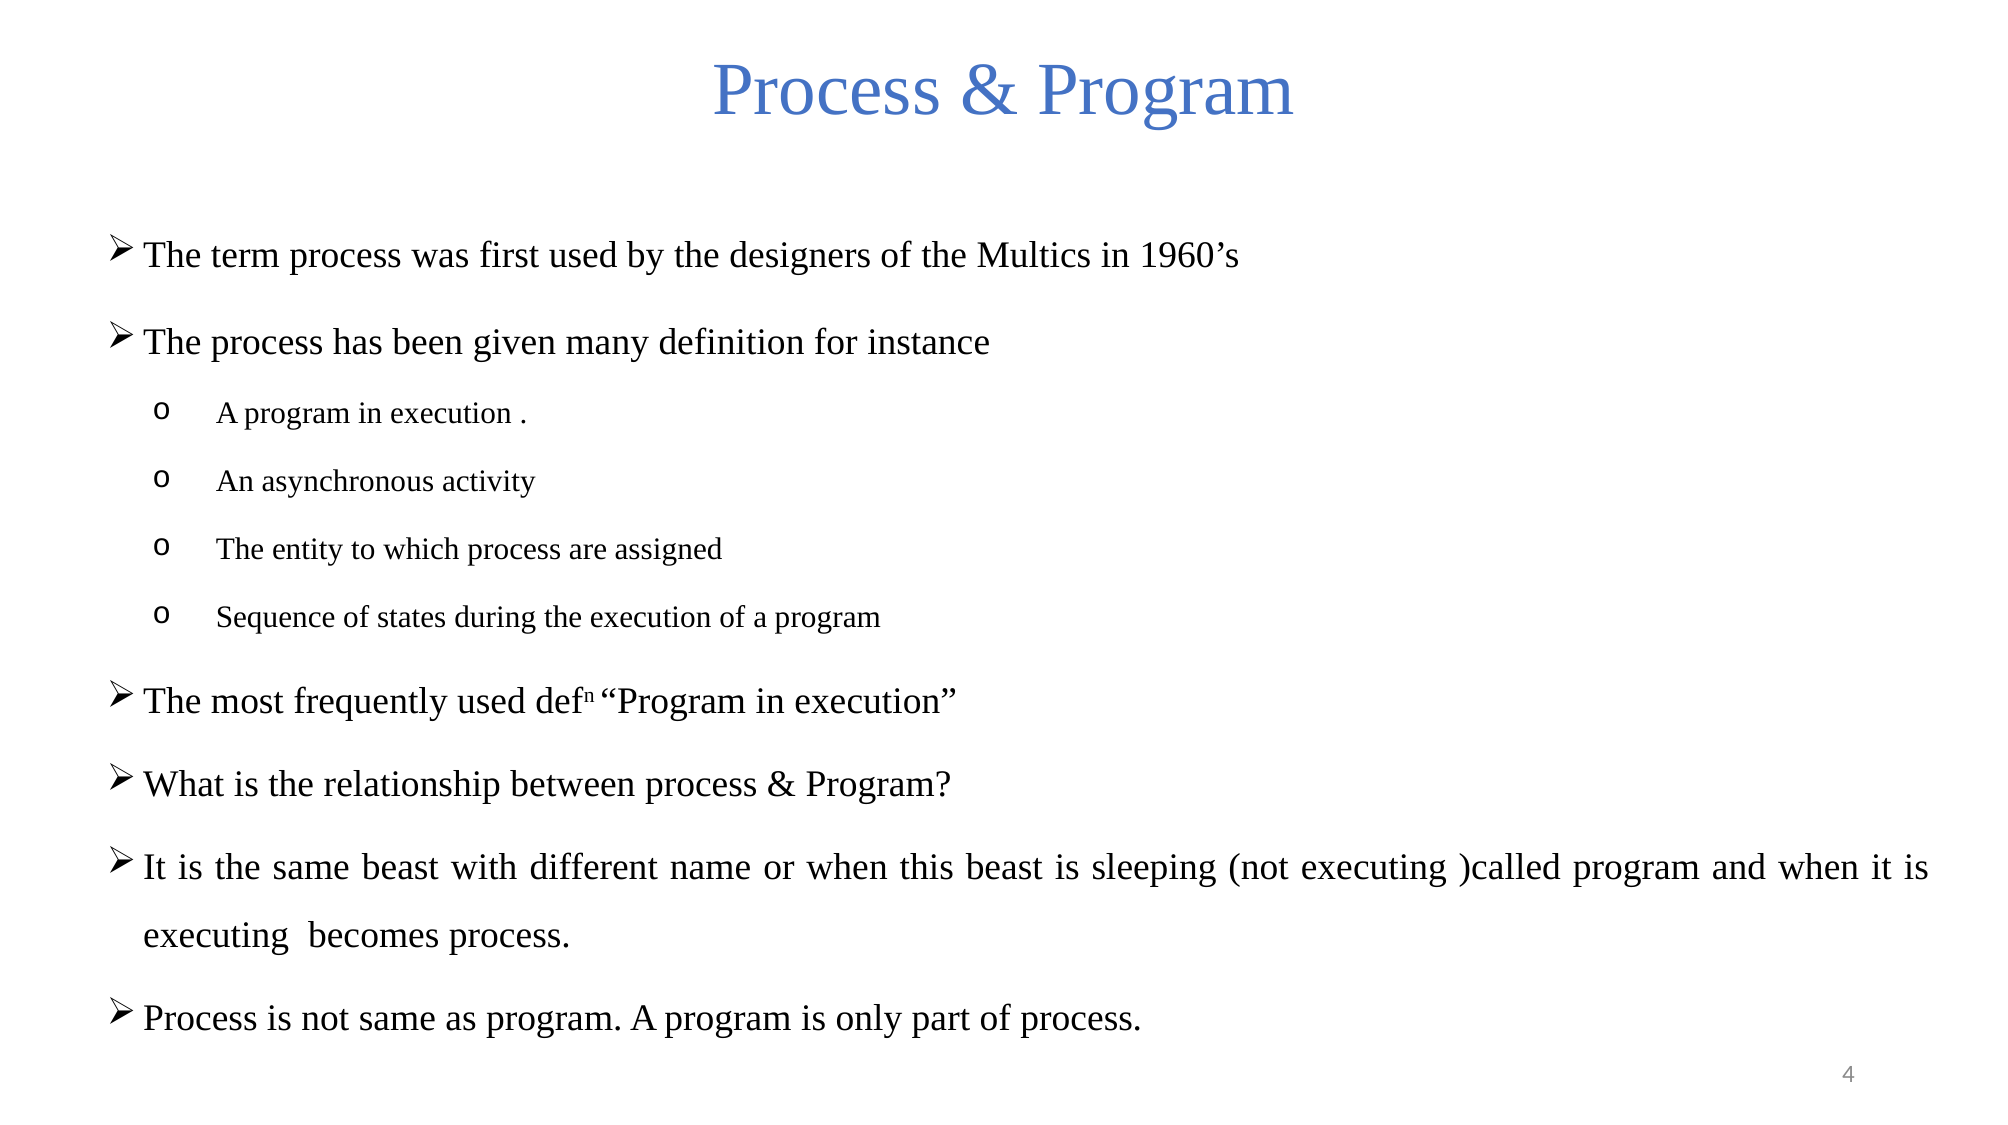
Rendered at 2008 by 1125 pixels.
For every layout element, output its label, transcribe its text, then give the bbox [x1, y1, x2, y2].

list The term process was first used by the designers of the Multics in 1960’s The process has been given many definition for instance A program in execution . An asynchronous activity The entity to which process are assigned Sequence of states during the execution of a program The most frequently used defn “Program in execution” What is the relationship between process & Program? It is the same beast with different name or when this beast is sleeping (not executing )called program and when it is executing becomes process. Process is not same as program. A program is only part of process. [91, 195, 1947, 1050]
slide_number 4 [1418, 1042, 1870, 1103]
title Process & Program [138, 42, 1870, 139]
